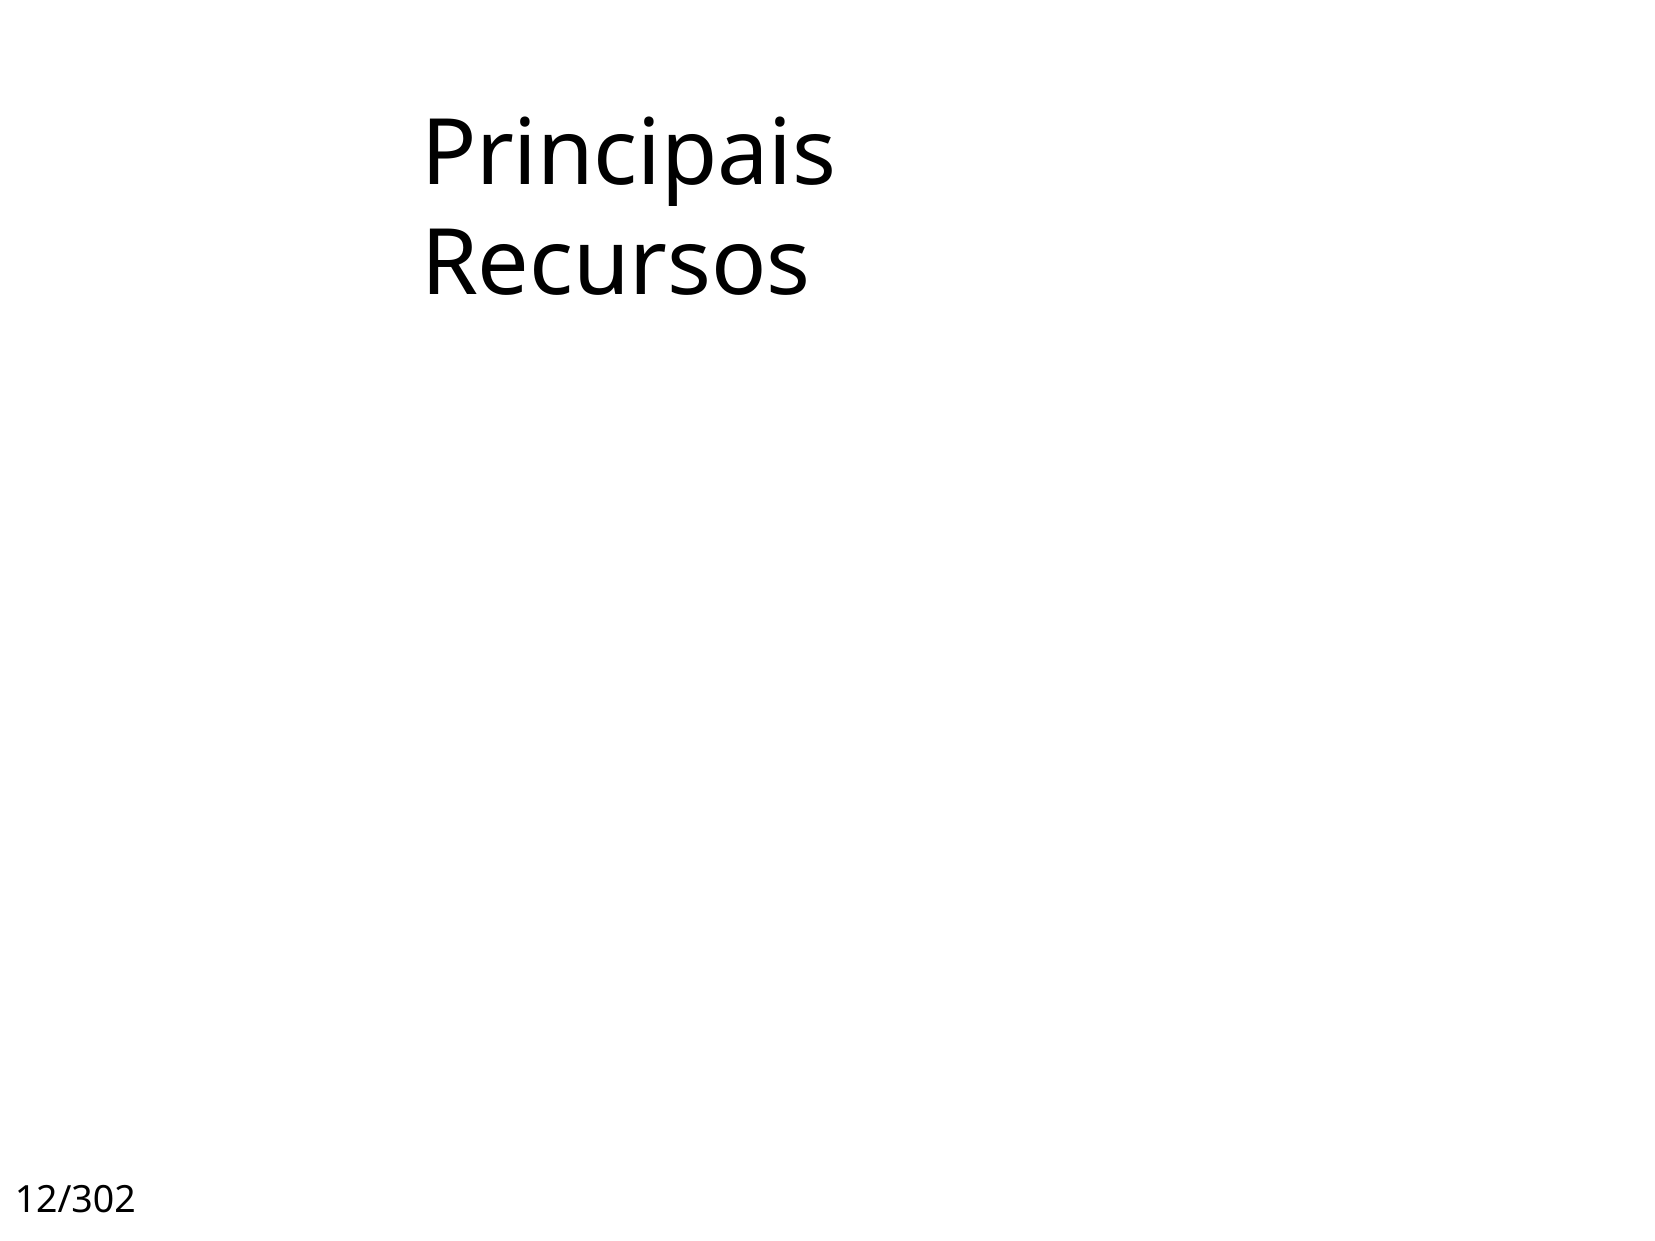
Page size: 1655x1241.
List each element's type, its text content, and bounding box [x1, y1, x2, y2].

title Principais Recursos [418, 90, 1234, 313]
text_box 12/302 [8, 1182, 138, 1241]
